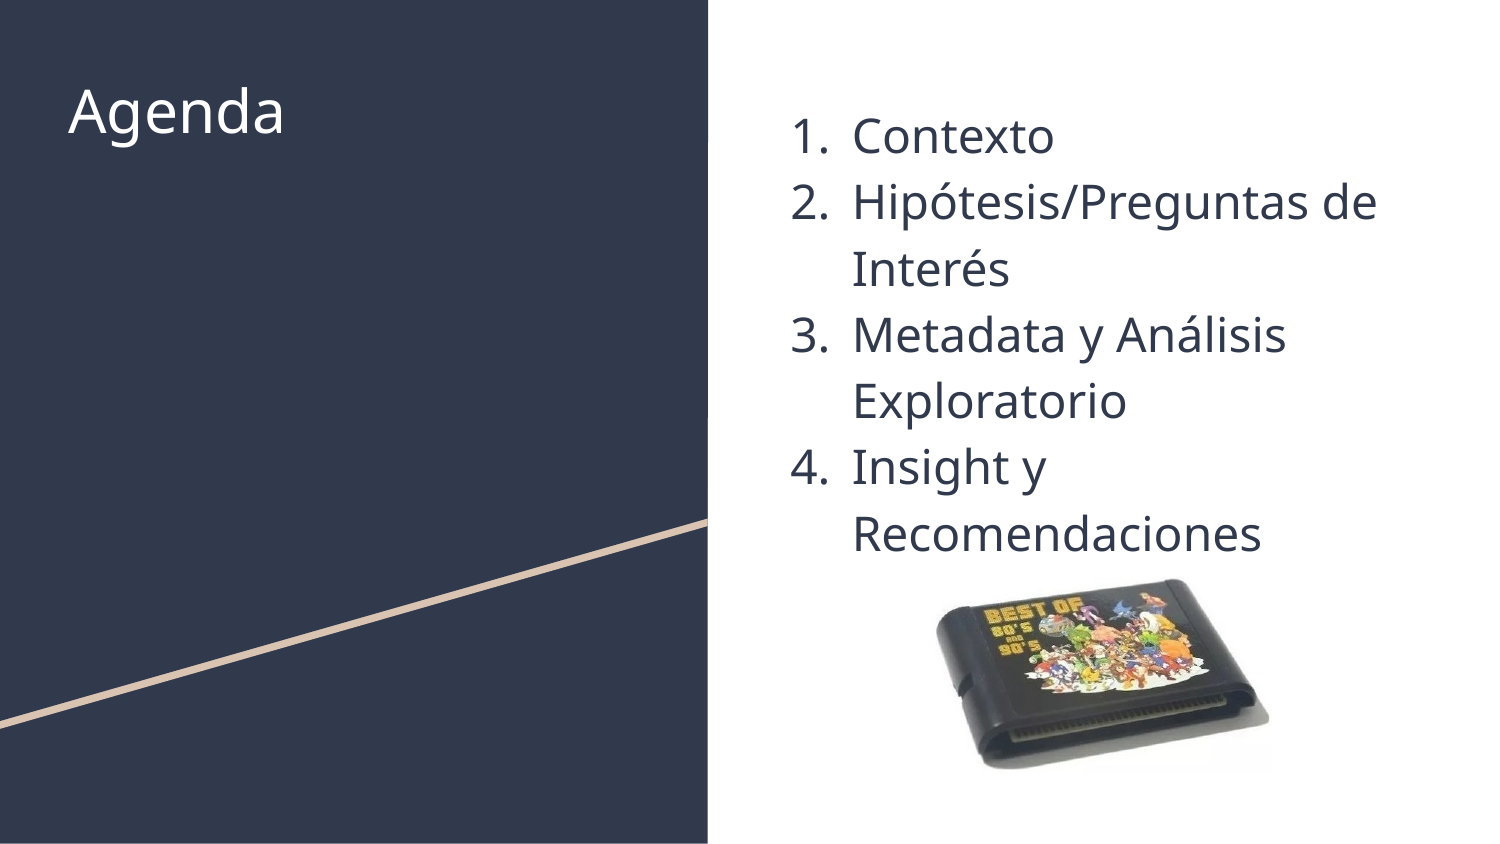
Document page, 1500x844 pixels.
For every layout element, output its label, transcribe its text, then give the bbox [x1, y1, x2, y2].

picture [919, 566, 1288, 784]
title Agenda [53, 57, 313, 177]
list Contexto Hipótesis/Preguntas de Interés Metadata y Análisis Exploratorio Insight y Recomendaciones [761, 82, 1446, 755]
